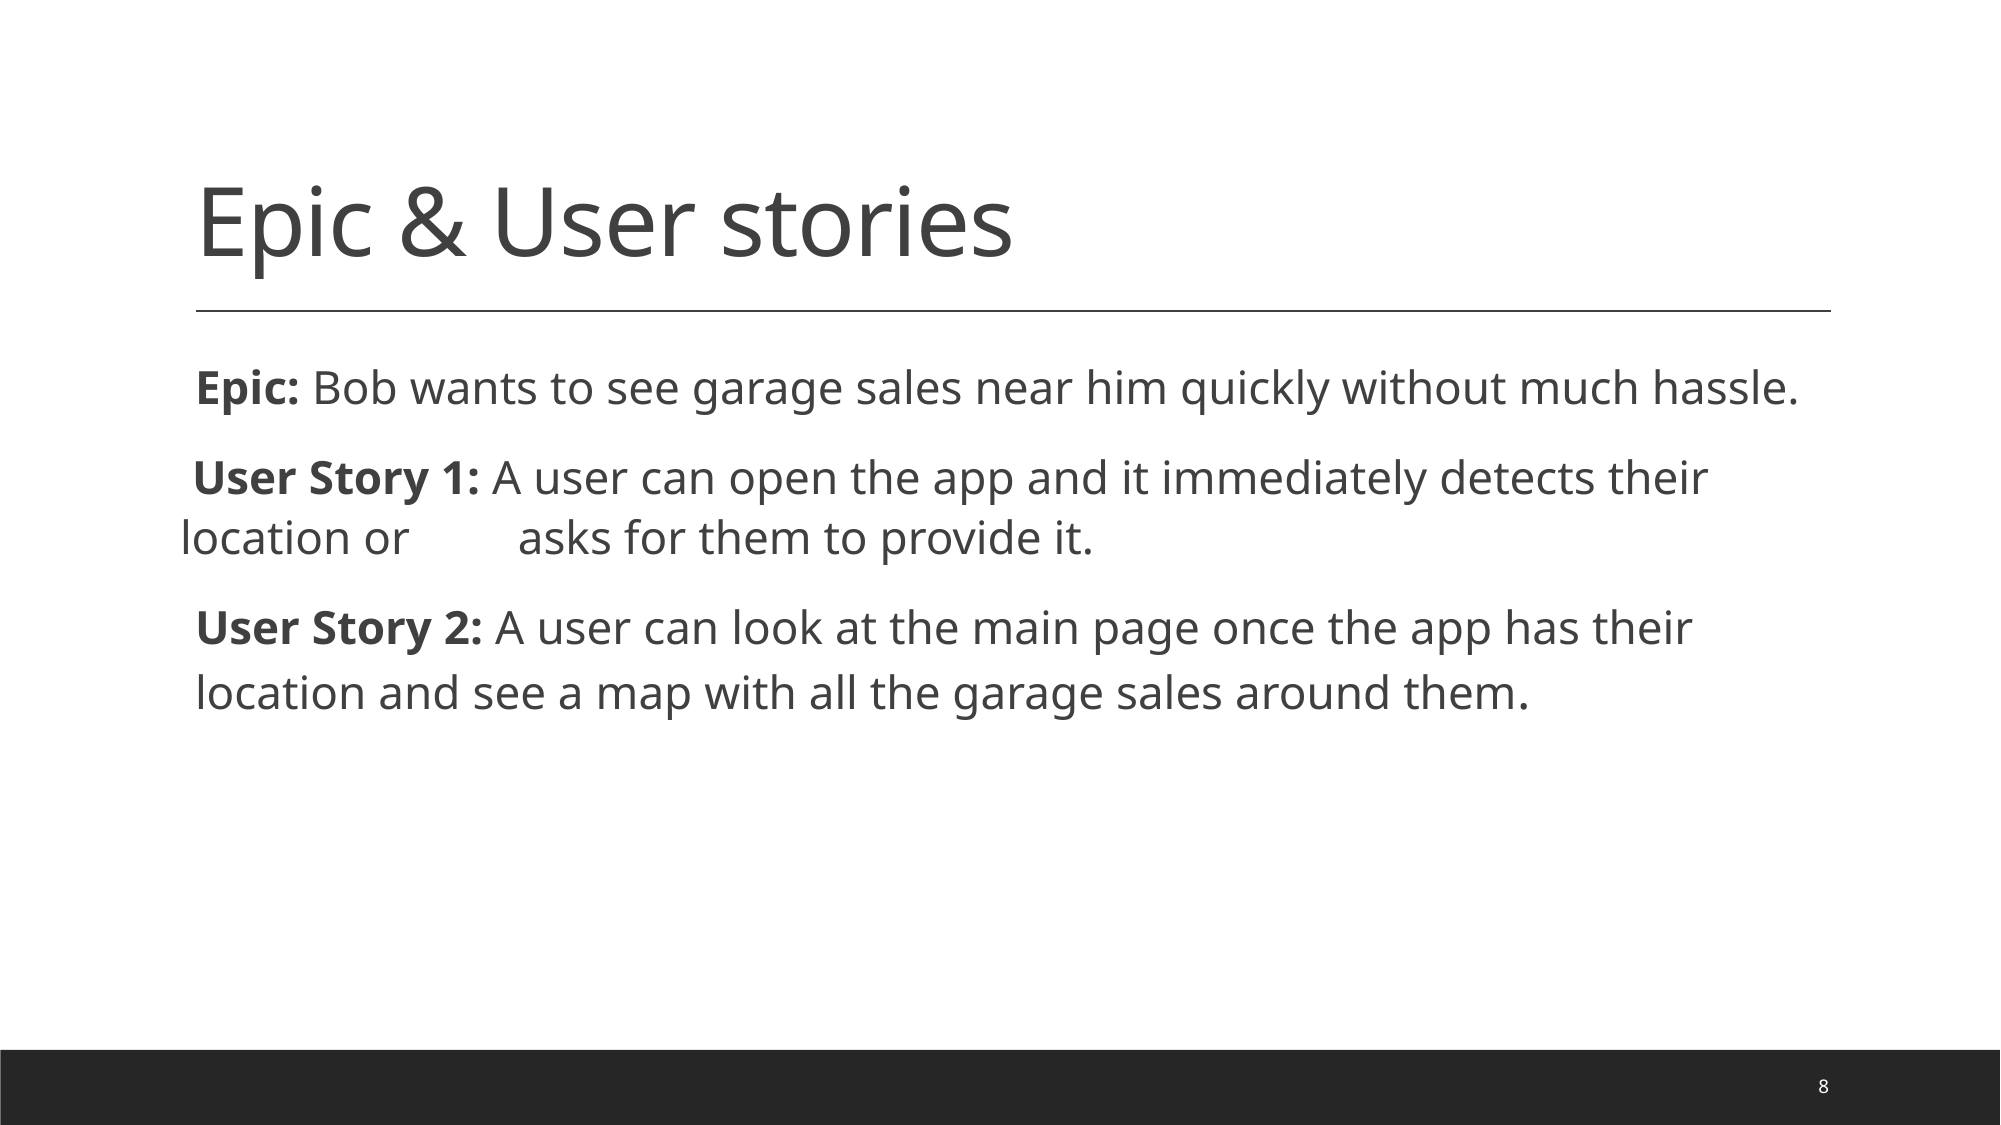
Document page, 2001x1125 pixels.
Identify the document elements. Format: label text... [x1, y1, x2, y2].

slide_number 8 [1803, 1057, 1932, 1118]
list Epic: Bob wants to see garage sales near him quickly without much hassle. User Story 1: A user can open the app and it immediately detects their location or asks for them to provide it. User Story 2: A user can look at the main page once the app has their location and see a map with all the garage sales around them. [180, 345, 1830, 963]
title Epic & User stories [180, 47, 1830, 285]
